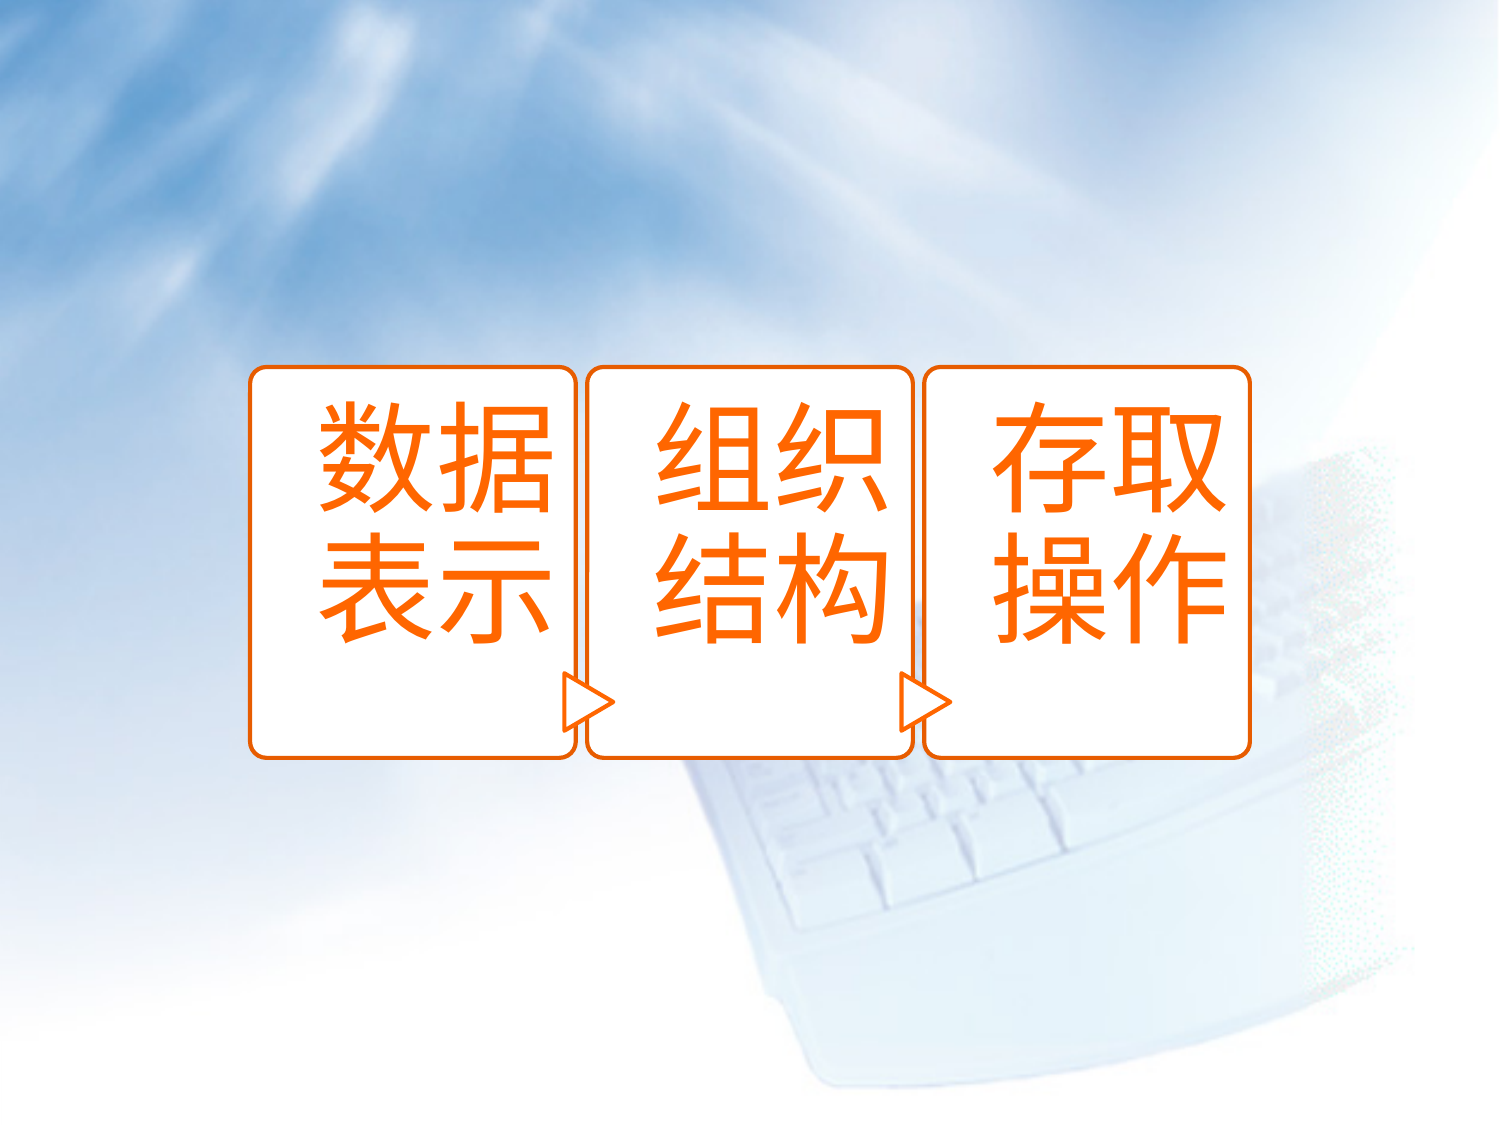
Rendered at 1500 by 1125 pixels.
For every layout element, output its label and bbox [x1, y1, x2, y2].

text_box [249, 228, 1251, 897]
picture [0, 0, 1500, 1125]
